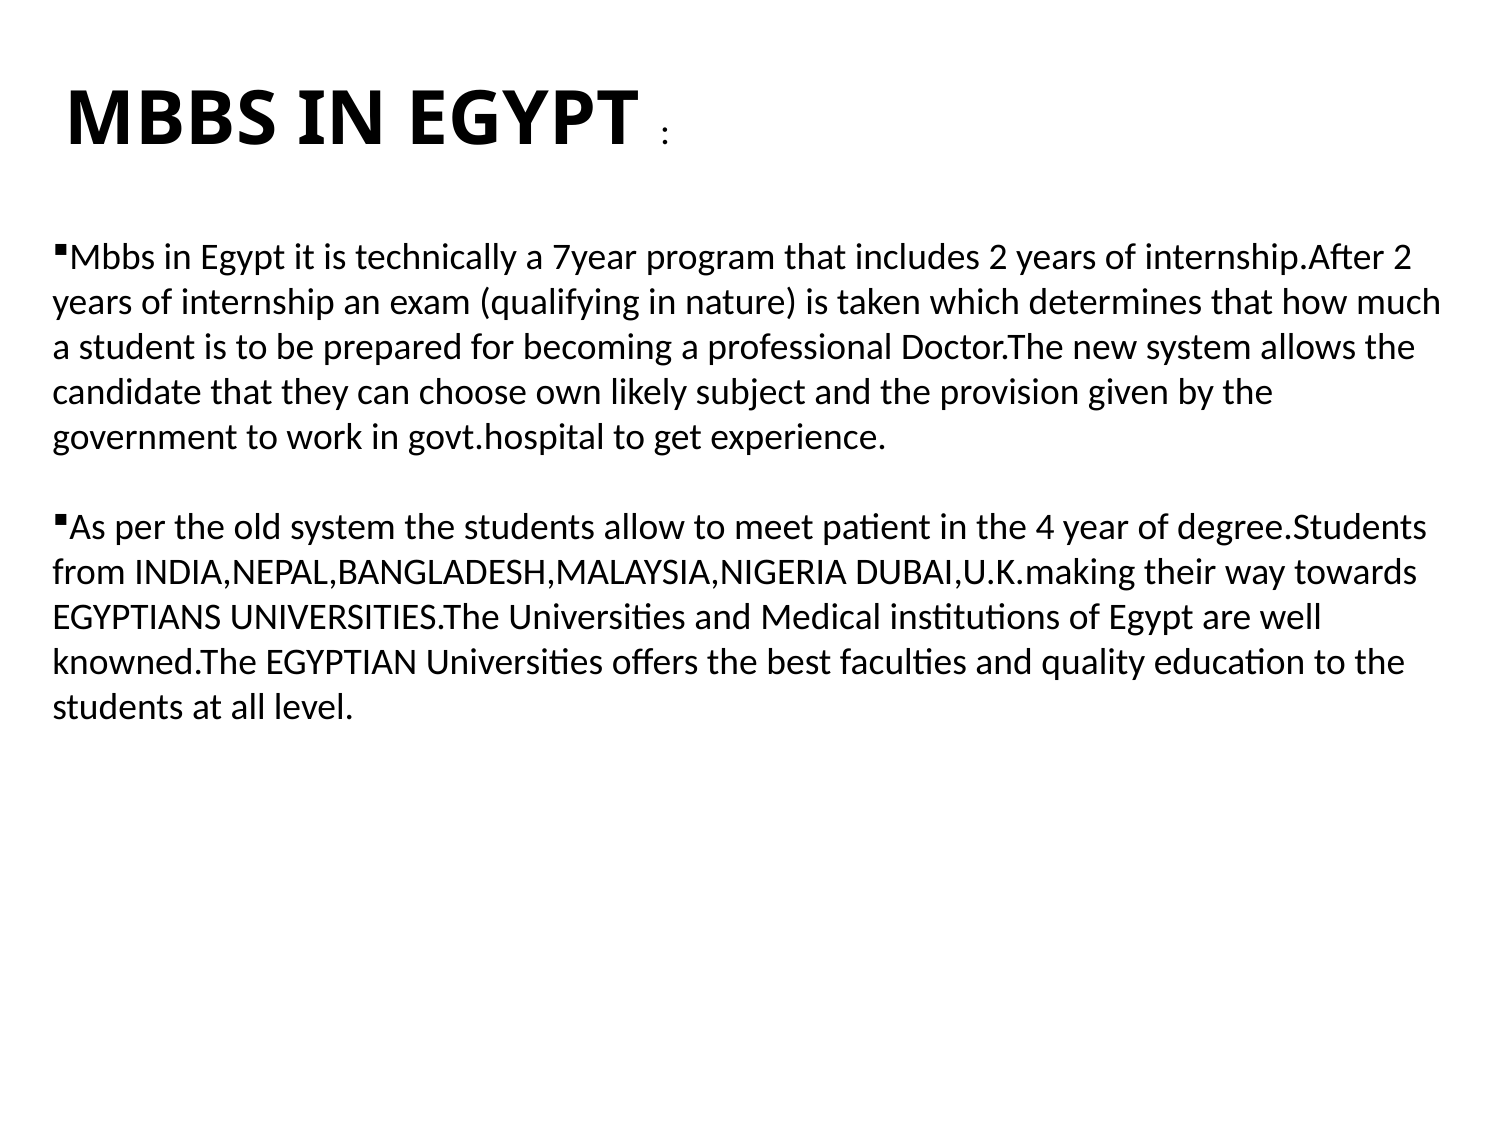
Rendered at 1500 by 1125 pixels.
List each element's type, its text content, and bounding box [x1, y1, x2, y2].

text_box MBBS IN EGYPT : [49, 62, 1413, 168]
text_box Mbbs in Egypt it is technically a 7year program that includes 2 years of internship.After 2 years of internship an exam (qualifying in nature) is taken which determines that how much a student is to be prepared for becoming a professional Doctor.The new system allows the candidate that they can choose own likely subject and the provision given by the government to work in govt.hospital to get experience. As per the old system the students allow to meet patient in the 4 year of degree.Students from INDIA,NEPAL,BANGLADESH,MALAYSIA,NIGERIA DUBAI,U.K.making their way towards EGYPTIANS UNIVERSITIES.The Universities and Medical institutions of Egypt are well knowned.The EGYPTIAN Universities offers the best faculties and quality education to the students at all level. [37, 224, 1463, 735]
